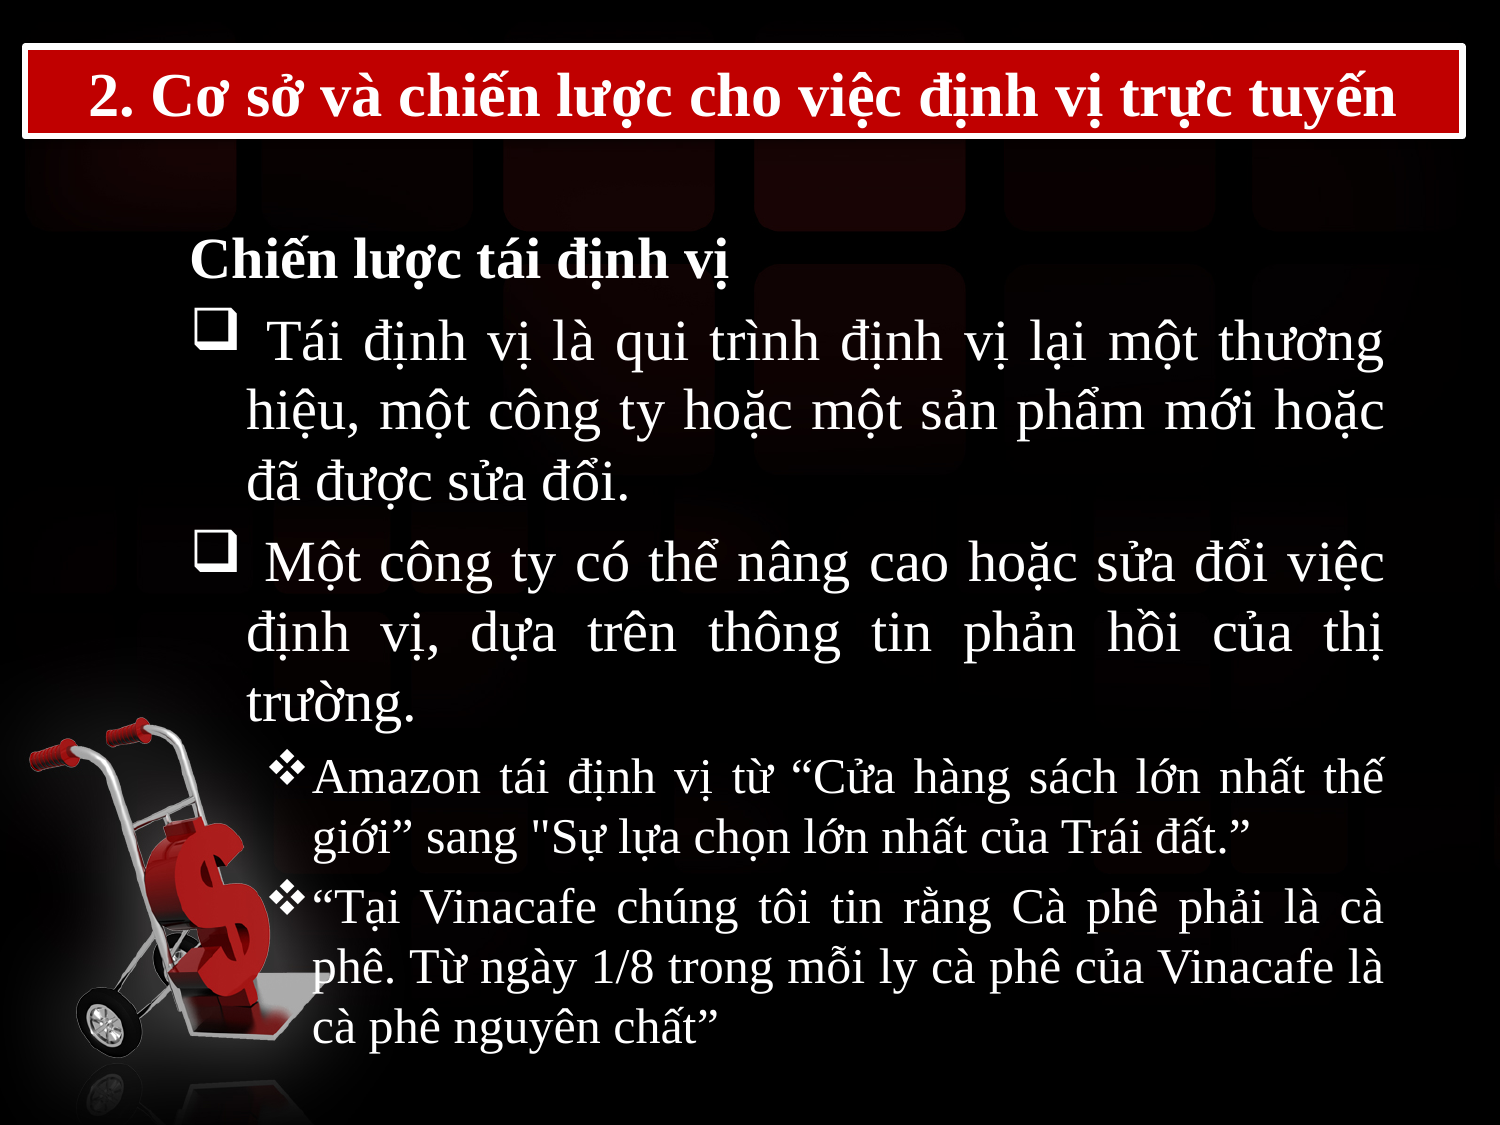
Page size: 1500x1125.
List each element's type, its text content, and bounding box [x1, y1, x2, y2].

picture [0, 0, 1500, 1125]
text_box 2. Cơ sở và chiến lược cho việc định vị trực tuyến [22, 43, 1466, 139]
list Chiến lược tái định vị Tái định vị là qui trình định vị lại một thương hiệu, một công ty hoặc một sản phẩm mới hoặc đã được sửa đổi. Một công ty có thể nâng cao hoặc sửa đổi việc định vị, dựa trên thông tin phản hồi của thị trường. Amazon tái định vị từ “Cửa hàng sách lớn nhất thế giới” sang "Sự lựa chọn lớn nhất của Trái đất.” “Tại Vinacafe chúng tôi tin rằng Cà phê phải là cà phê. Từ ngày 1/8 trong mỗi ly cà phê của Vinacafe là cà phê nguyên chất” [174, 212, 1401, 976]
